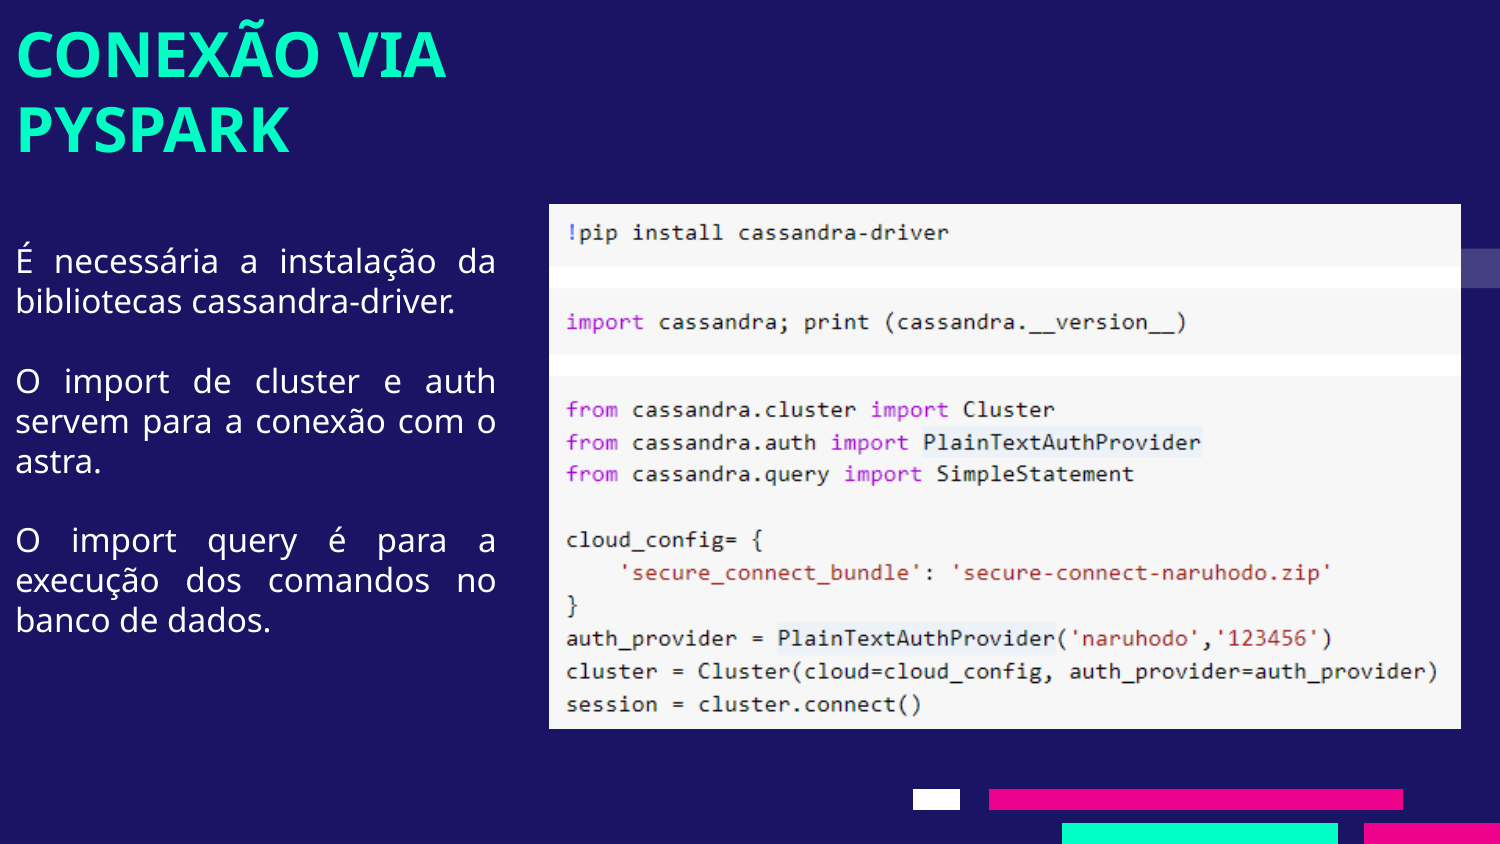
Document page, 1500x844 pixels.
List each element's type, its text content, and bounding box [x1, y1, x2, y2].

list É necessária a instalação da bibliotecas cassandra-driver. O import de cluster e auth servem para a conexão com o astra. O import query é para a execução dos comandos no banco de dados. [0, 225, 513, 575]
title CONEXÃO VIA PYSPARK [0, 0, 513, 110]
picture [549, 204, 1461, 729]
